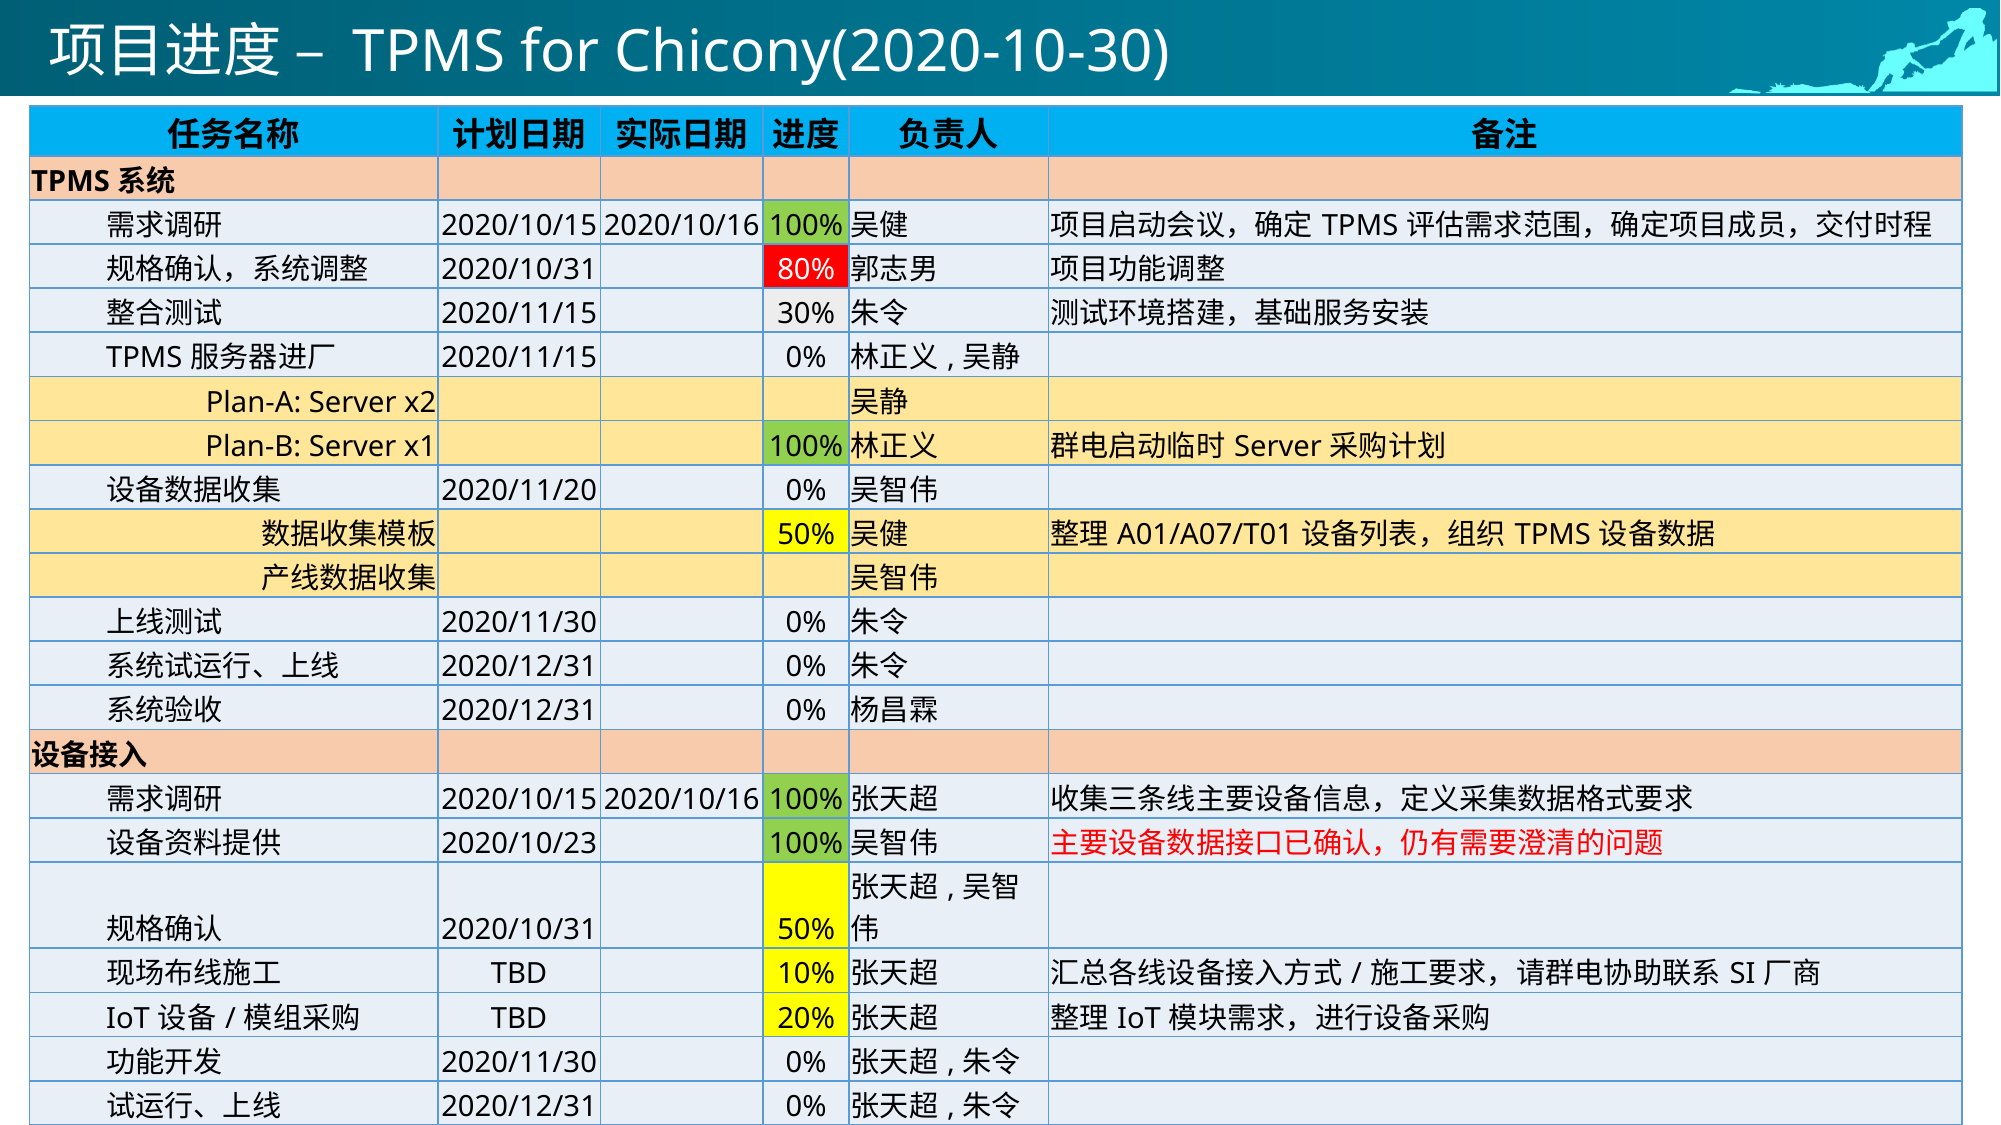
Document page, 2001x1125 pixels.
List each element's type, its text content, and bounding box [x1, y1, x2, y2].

table_cell [1049, 642, 1961, 684]
table_cell 50% [764, 510, 848, 552]
table_cell 2020/10/16 [601, 201, 762, 243]
table_cell 上线测试 [30, 598, 437, 640]
table_cell 朱令 [850, 598, 1048, 640]
table_cell 规格确认 [30, 863, 437, 947]
table_cell [601, 157, 762, 199]
table_cell 试运行、上线 [30, 1082, 437, 1124]
table_cell 2020/11/15 [439, 289, 600, 331]
table_cell 2020/10/16 [601, 774, 762, 817]
table_cell [601, 1037, 762, 1080]
table_cell 吴静 [850, 377, 1048, 420]
table_cell 吴健 [850, 201, 1048, 243]
table_cell [1049, 554, 1961, 596]
table_cell [1049, 1082, 1961, 1124]
table_cell 0% [764, 686, 848, 729]
table_cell TPMS服务器进厂 [30, 333, 437, 376]
table_cell 项目功能调整 [1049, 245, 1961, 287]
table_cell 0% [764, 1082, 848, 1124]
table_cell 需求调研 [30, 774, 437, 817]
table_cell 2020/10/23 [439, 819, 600, 861]
table_cell 张天超,朱令 [850, 1082, 1048, 1124]
table_cell 张天超 [850, 774, 1048, 817]
table_header 计划日期 [439, 107, 600, 155]
table_header 负责人 [850, 107, 1048, 155]
table_cell 2020/11/30 [439, 598, 600, 640]
table_cell 林正义 [850, 421, 1048, 464]
table_cell 100% [764, 819, 848, 861]
table_cell 整合测试 [30, 289, 437, 331]
table_cell 规格确认，系统调整 [30, 245, 437, 287]
table_cell 郭志男 [850, 245, 1048, 287]
table_cell 10% [764, 949, 848, 992]
table_cell [764, 157, 848, 199]
table_cell 吴智伟 [850, 554, 1048, 596]
table_cell 群电启动临时Server采购计划 [1049, 421, 1961, 464]
table_cell [439, 157, 600, 199]
table_cell 现场布线施工 [30, 949, 437, 992]
table_cell 2020/10/15 [439, 774, 600, 817]
table_cell IoT设备/模组采购 [30, 993, 437, 1036]
table_cell 设备接入 [30, 730, 437, 773]
table_cell 张天超,朱令 [850, 1037, 1048, 1080]
table_cell [1049, 863, 1961, 947]
table_cell 50% [764, 863, 848, 947]
table_cell 吴智伟 [850, 466, 1048, 508]
table_cell [601, 510, 762, 552]
table_cell Plan-A: Server x2 [30, 377, 437, 420]
table_cell [1049, 157, 1961, 199]
table_cell 0% [764, 466, 848, 508]
table_cell [764, 377, 848, 420]
table_cell 2020/12/31 [439, 1082, 600, 1124]
table_cell 吴智伟 [850, 819, 1048, 861]
table_cell 2020/11/15 [439, 333, 600, 376]
table_cell 100% [764, 421, 848, 464]
table_cell [601, 466, 762, 508]
table_cell [1049, 377, 1961, 420]
table_cell [1049, 598, 1961, 640]
table_cell 产线数据收集 [30, 554, 437, 596]
table_cell Plan-B: Server x1 [30, 421, 437, 464]
table_cell [439, 510, 600, 552]
table_cell [601, 421, 762, 464]
table_cell 100% [764, 201, 848, 243]
title 网络布局图 [1719, 8, 1999, 96]
table_cell [764, 730, 848, 773]
table_header 实际日期 [601, 107, 762, 155]
table_cell 收集三条线主要设备信息，定义采集数据格式要求 [1049, 774, 1961, 817]
table_cell [439, 377, 600, 420]
table_cell [601, 642, 762, 684]
table_header 备注 [1049, 107, 1961, 155]
table_cell 0% [764, 598, 848, 640]
table_cell 30% [764, 289, 848, 331]
table_cell 吴健 [850, 510, 1048, 552]
table_cell [601, 819, 762, 861]
table_cell [601, 686, 762, 729]
table_cell [850, 157, 1048, 199]
table_cell 2020/10/31 [439, 245, 600, 287]
table_cell [850, 730, 1048, 773]
table_cell 100% [764, 774, 848, 817]
table_cell 杨昌霖 [850, 686, 1048, 729]
table_cell [601, 377, 762, 420]
table_cell 2020/10/15 [439, 201, 600, 243]
table_cell 设备数据收集 [30, 466, 437, 508]
table_cell TBD [439, 949, 600, 992]
table_cell 整理A01/A07/T01设备列表，组织TPMS设备数据 [1049, 510, 1961, 552]
table_cell [439, 421, 600, 464]
table_cell [601, 1082, 762, 1124]
table_cell 测试环境搭建，基础服务安装 [1049, 289, 1961, 331]
table_cell 20% [764, 993, 848, 1036]
table_cell TBD [439, 993, 600, 1036]
table_cell 设备资料提供 [30, 819, 437, 861]
table_cell 系统验收 [30, 686, 437, 729]
table_cell 2020/12/31 [439, 686, 600, 729]
table_cell [1049, 333, 1961, 376]
table_cell 张天超 [850, 993, 1048, 1036]
table_cell 2020/12/31 [439, 642, 600, 684]
table_cell [601, 333, 762, 376]
table_cell TPMS系统 [30, 157, 437, 199]
table_cell 系统试运行、上线 [30, 642, 437, 684]
table_cell [1049, 686, 1961, 729]
table_cell 0% [764, 1037, 848, 1080]
table_cell 数据收集模板 [30, 510, 437, 552]
table_cell [601, 245, 762, 287]
table_cell 朱令 [850, 289, 1048, 331]
table_cell [601, 993, 762, 1036]
table_cell 张天超,吴智伟 [850, 863, 1048, 947]
table_cell [439, 554, 600, 596]
table_cell 汇总各线设备接入方式/施工要求，请群电协助联系SI厂商 [1049, 949, 1961, 992]
table_cell 2020/11/30 [439, 1037, 600, 1080]
table_cell [601, 554, 762, 596]
table_header 进度 [764, 107, 848, 155]
table_cell 2020/11/20 [439, 466, 600, 508]
table_cell [601, 598, 762, 640]
table_cell 林正义,吴静 [850, 333, 1048, 376]
table_cell 需求调研 [30, 201, 437, 243]
title 项目进度 – TPMS for Chicony(2020-10-30) [33, 13, 1235, 93]
table_cell 张天超 [850, 949, 1048, 992]
table_cell [1049, 1037, 1961, 1080]
table_cell 80% [764, 245, 848, 287]
table_cell 整理IoT模块需求，进行设备采购 [1049, 993, 1961, 1036]
table_cell 朱令 [850, 642, 1048, 684]
table_header 任务名称 [30, 107, 437, 155]
table_cell [1049, 730, 1961, 773]
table_cell [1049, 466, 1961, 508]
table_cell 2020/10/31 [439, 863, 600, 947]
table_cell [601, 863, 762, 947]
table_cell 主要设备数据接口已确认，仍有需要澄清的问题 [1049, 819, 1961, 861]
table_cell 0% [764, 333, 848, 376]
table_cell [764, 554, 848, 596]
table_cell [601, 949, 762, 992]
table_cell 项目启动会议，确定TPMS评估需求范围，确定项目成员，交付时程 [1049, 201, 1961, 243]
table_cell [601, 730, 762, 773]
table_cell 功能开发 [30, 1037, 437, 1080]
table_cell [601, 289, 762, 331]
table_cell 0% [764, 642, 848, 684]
table_cell [439, 730, 600, 773]
